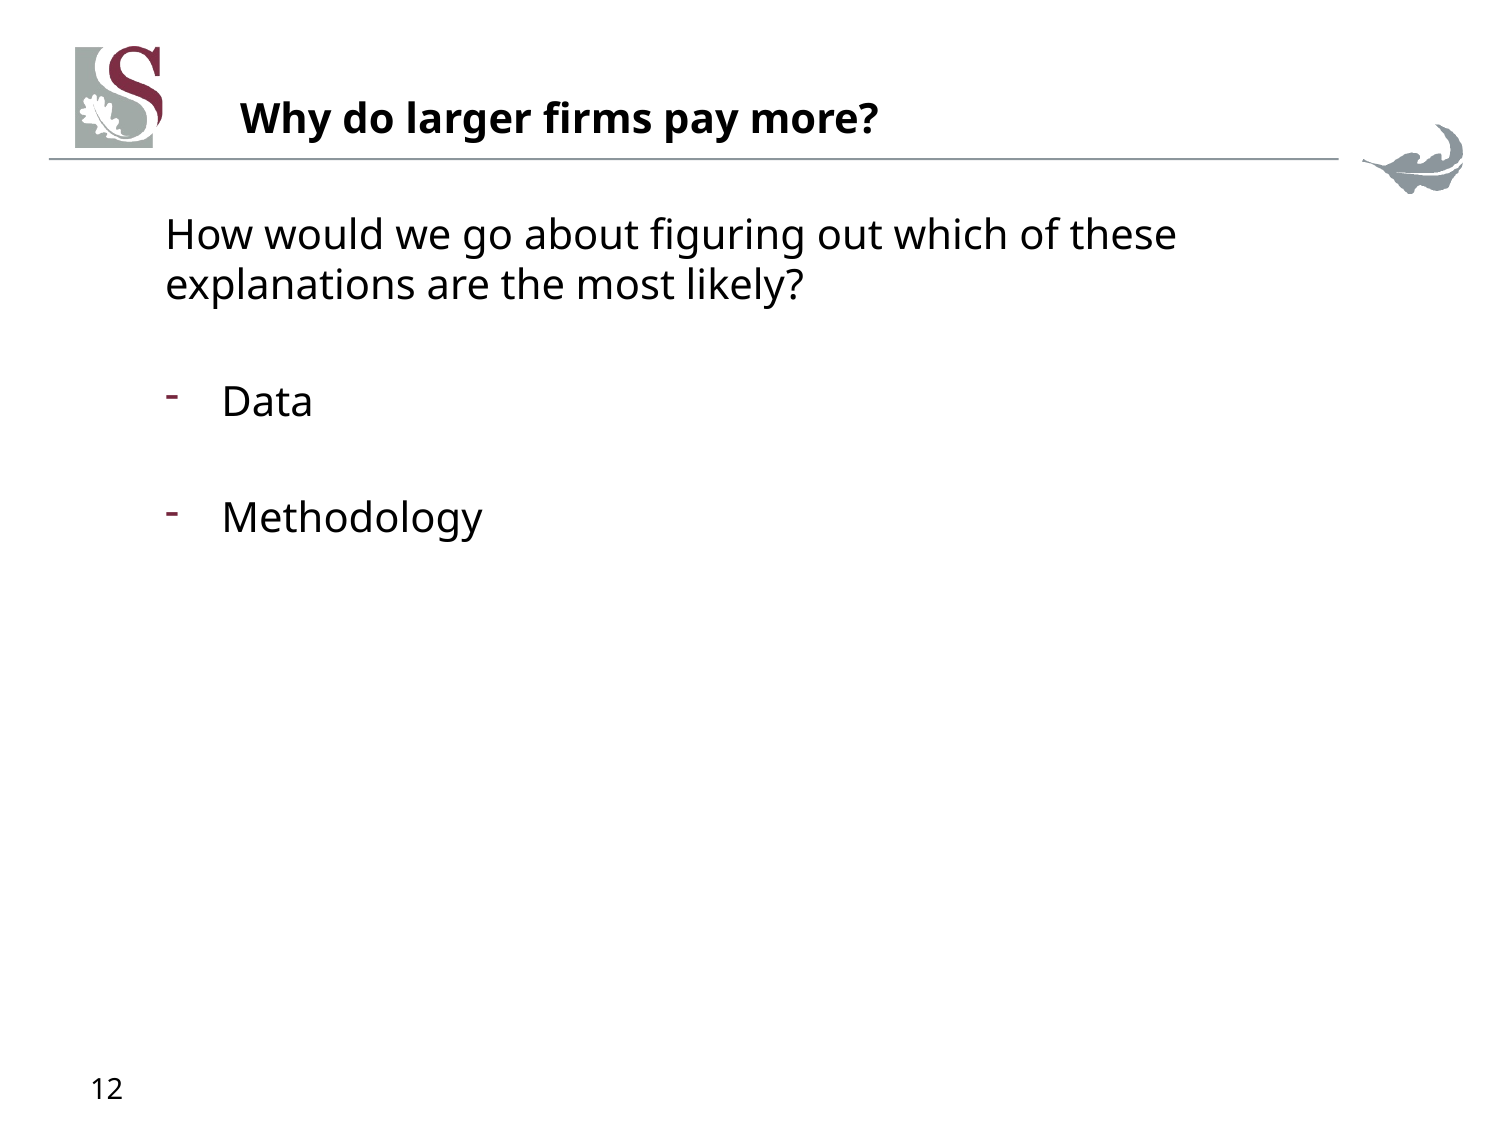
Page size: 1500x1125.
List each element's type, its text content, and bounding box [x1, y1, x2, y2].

title Why do larger firms pay more? [224, 74, 1326, 151]
picture [75, 46, 163, 148]
picture [1362, 124, 1463, 194]
list How would we go about figuring out which of these explanations are the most likely? Data Methodology [149, 199, 1426, 1038]
slide_number 12 [75, 1062, 388, 1125]
